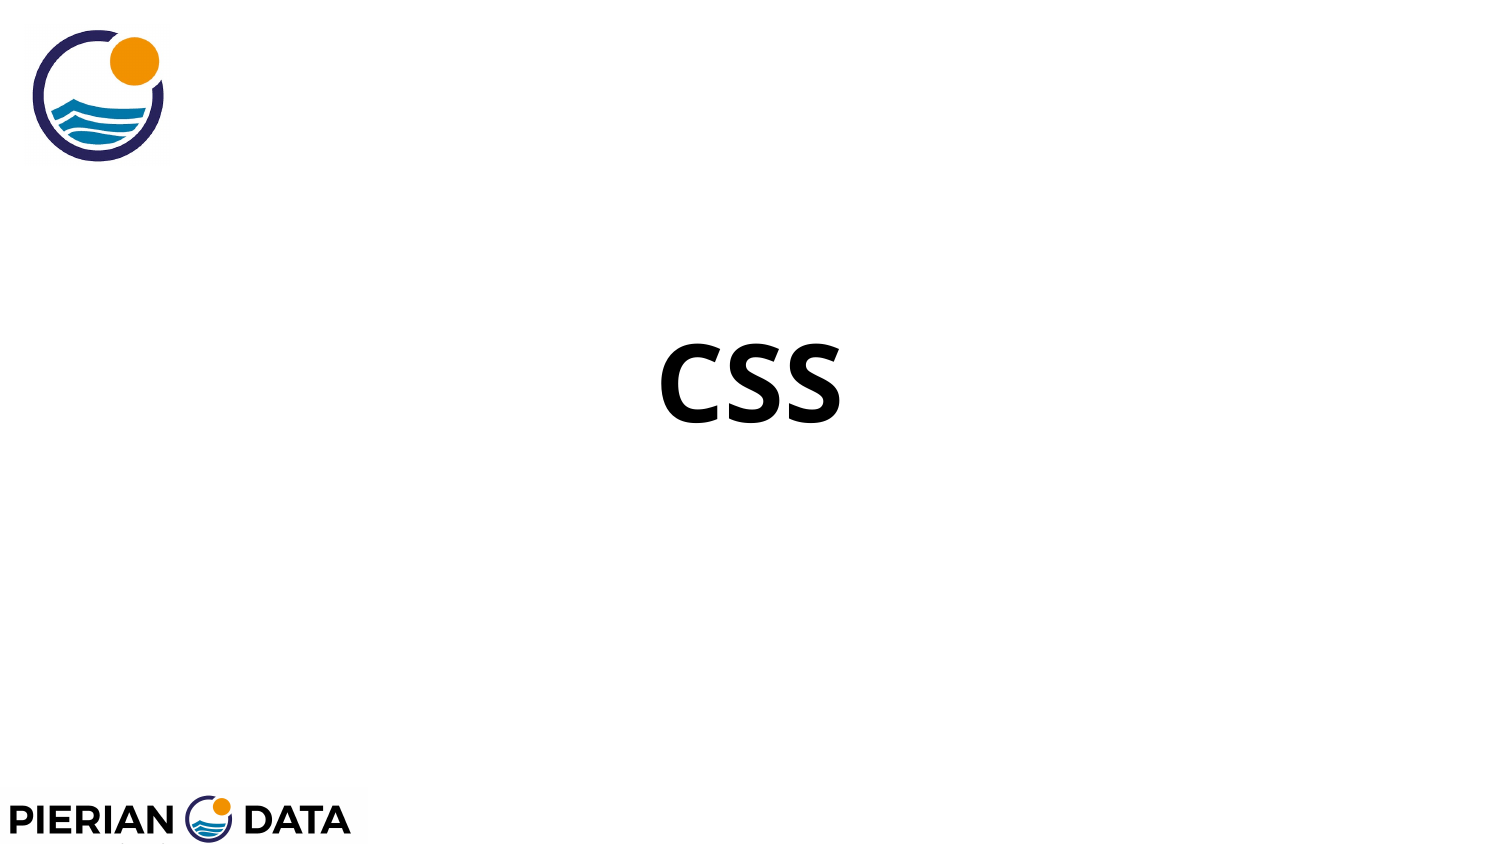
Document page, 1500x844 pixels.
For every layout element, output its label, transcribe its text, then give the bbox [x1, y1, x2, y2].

picture [24, 24, 172, 167]
title CSS [51, 122, 1449, 459]
picture [0, 787, 368, 844]
